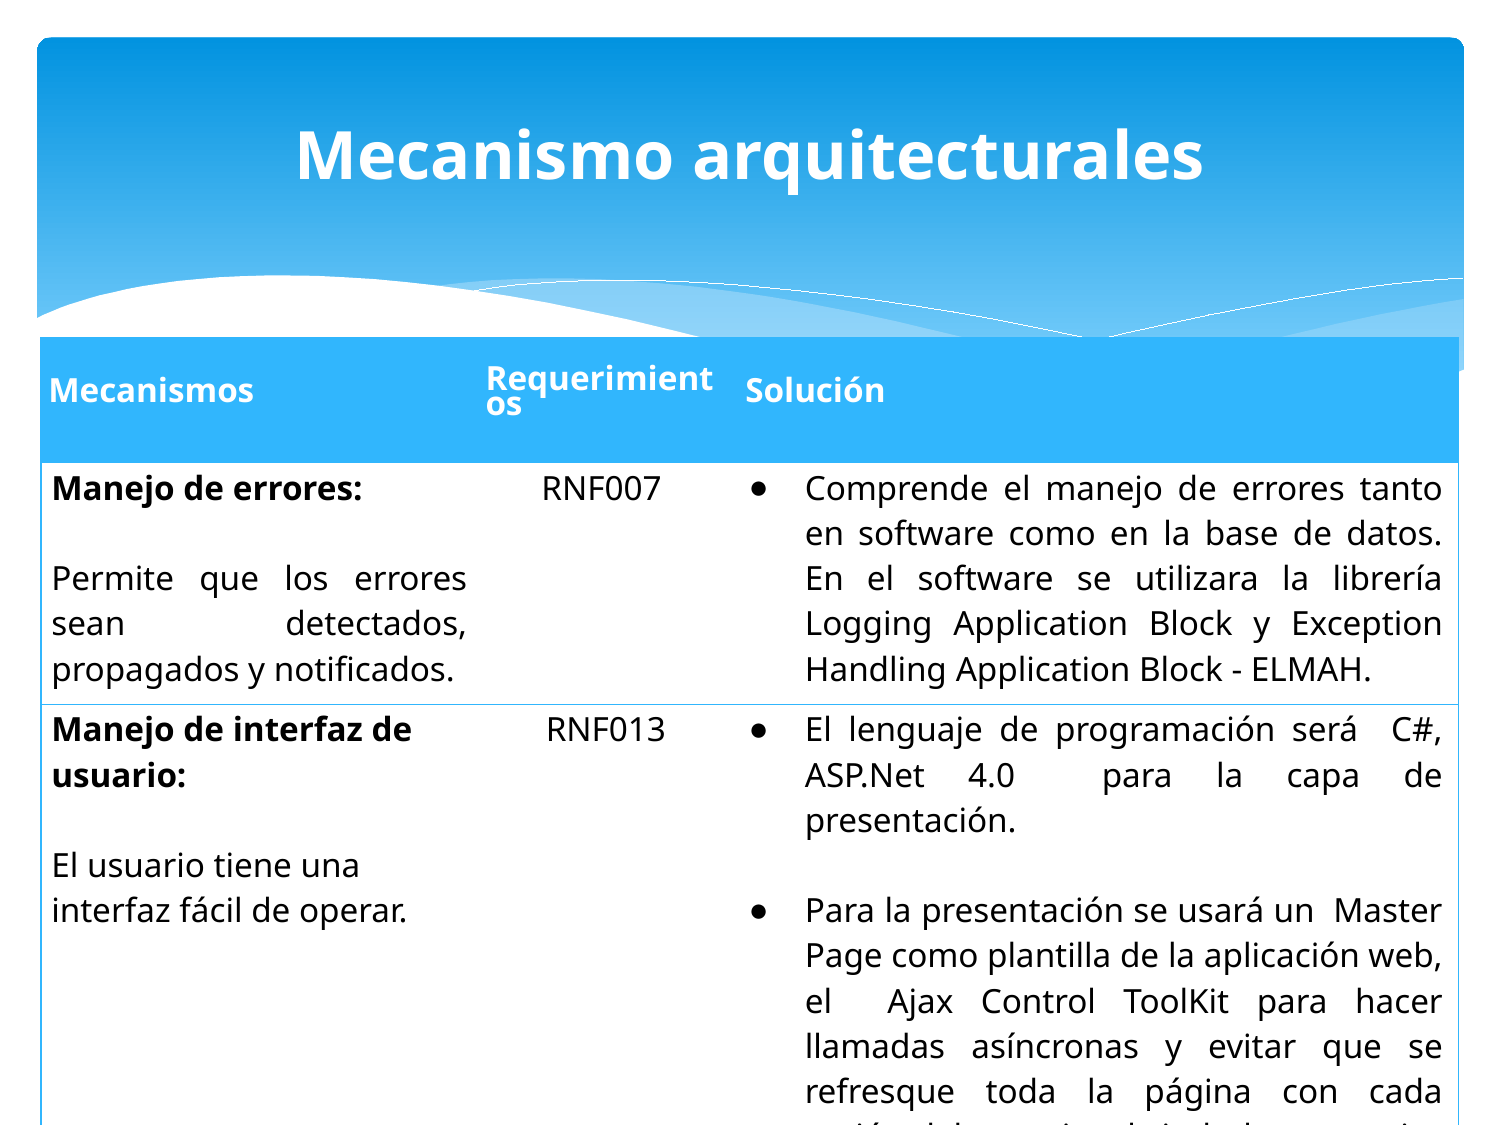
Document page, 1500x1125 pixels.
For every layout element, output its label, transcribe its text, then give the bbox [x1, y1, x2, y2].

table_cell RNF013 [478, 705, 738, 1125]
table_cell Manejo de errores: Permite que los errores sean detectados, propagados y notificados. [42, 463, 478, 704]
table_cell Comprende el manejo de errores tanto en software como en la base de datos. En el software se utilizara la librería Logging Application Block y Exception Handling Application Block - ELMAH. [738, 463, 1458, 704]
table_header Requerimientos [478, 339, 738, 462]
table_cell RNF007 [478, 463, 738, 704]
table_header Solución [738, 339, 1458, 462]
text_box Mecanismo arquitecturales [74, 55, 1425, 261]
table_cell El lenguaje de programación será C#, ASP.Net 4.0 para la capa de presentación. Para la presentación se usará un Master Page como plantilla de la aplicación web, el Ajax Control ToolKit para hacer llamadas asíncronas y evitar que se refresque toda la página con cada acción del usuario y brindarle una mejor experiencia. [738, 705, 1458, 1125]
table_header Mecanismos [42, 339, 478, 462]
table_cell Manejo de interfaz de usuario: El usuario tiene una interfaz fácil de operar. [42, 705, 478, 1125]
